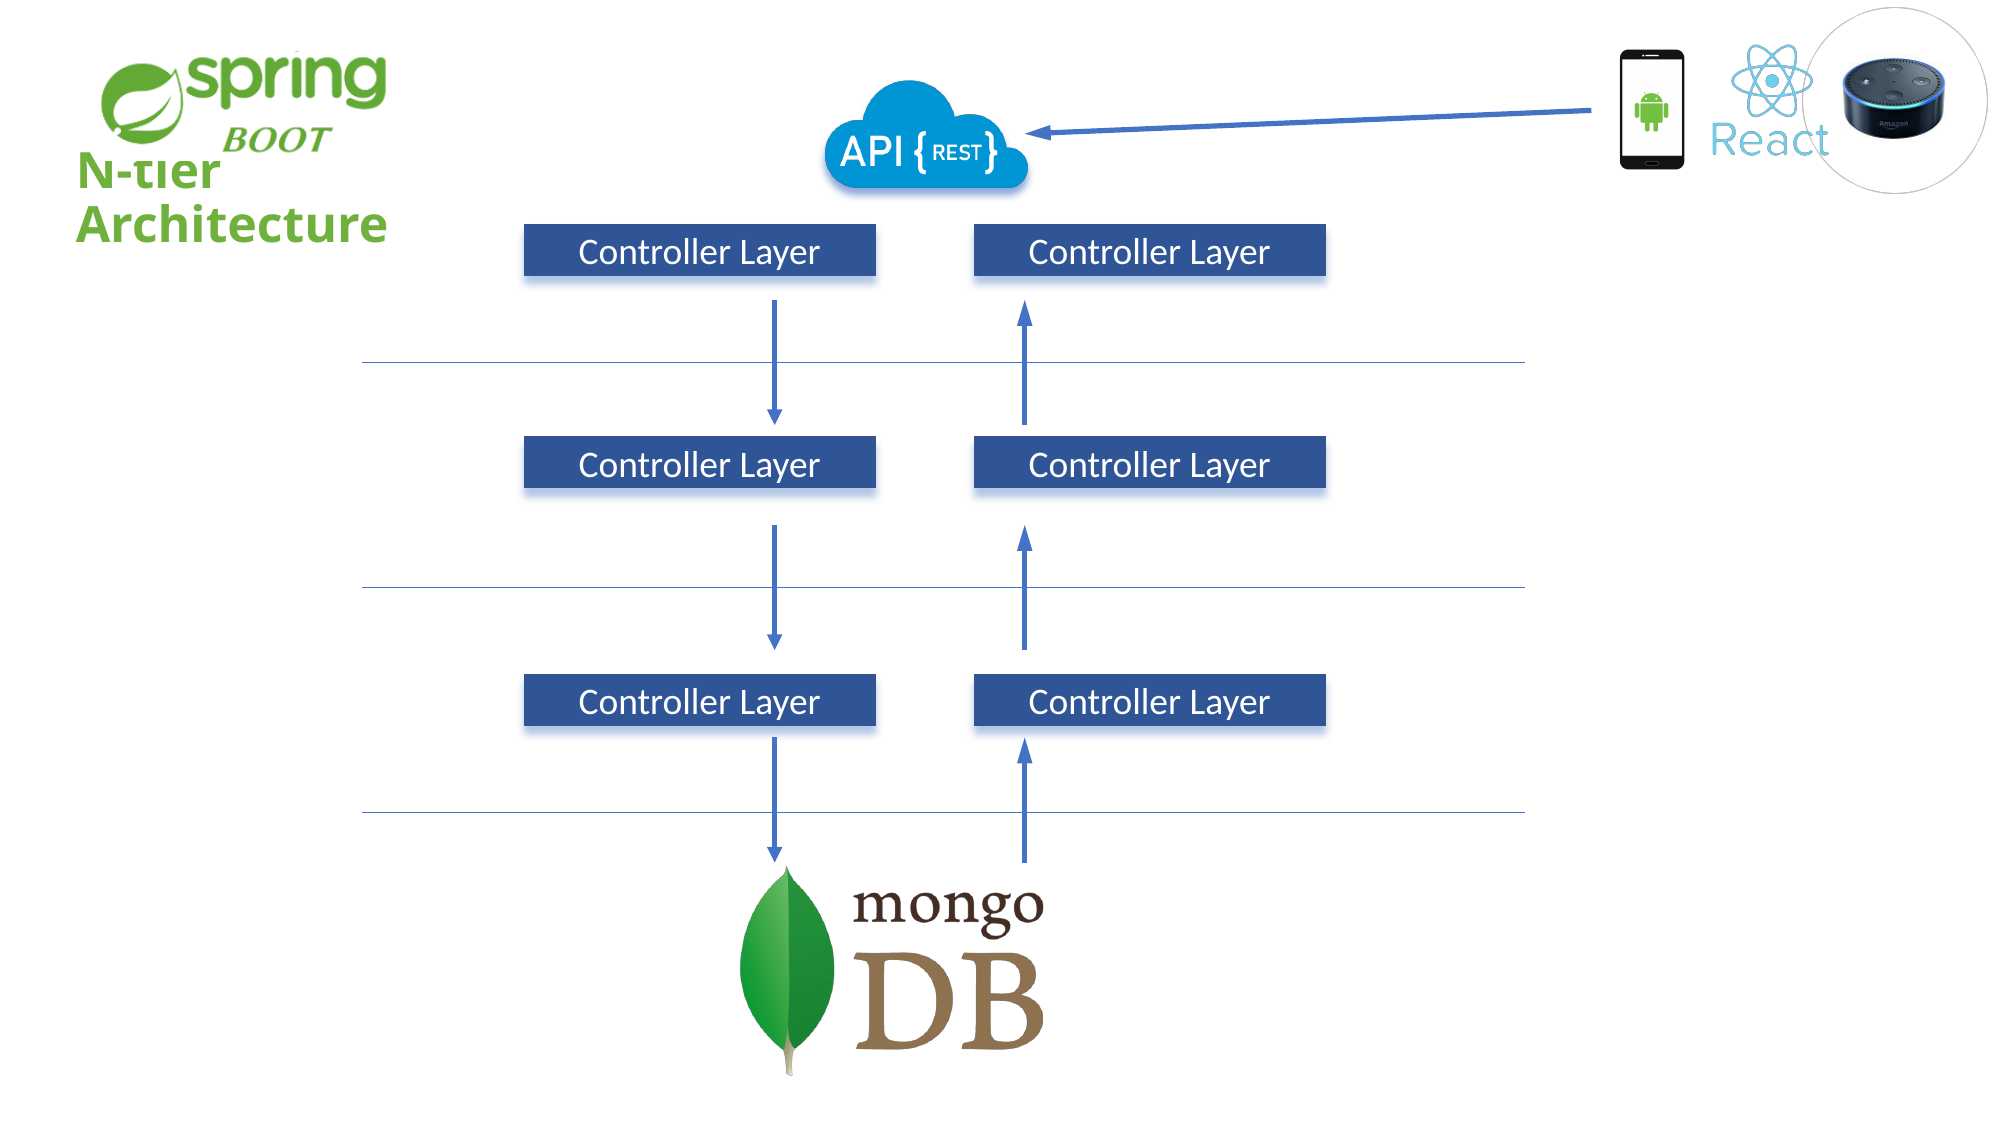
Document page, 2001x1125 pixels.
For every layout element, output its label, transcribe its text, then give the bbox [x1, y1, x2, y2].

text_box Controller Layer [524, 674, 876, 726]
title N-tier Architecture [60, 162, 550, 237]
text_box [1024, 110, 1592, 134]
text_box Controller Layer [974, 674, 1326, 726]
picture [1591, 0, 2000, 205]
picture [737, 862, 1050, 1079]
picture [99, 51, 390, 161]
picture [802, 63, 1050, 205]
text_box Controller Layer [524, 436, 876, 488]
text_box Controller Layer [974, 436, 1326, 488]
text_box Controller Layer [524, 224, 876, 276]
text_box Controller Layer [974, 224, 1326, 276]
